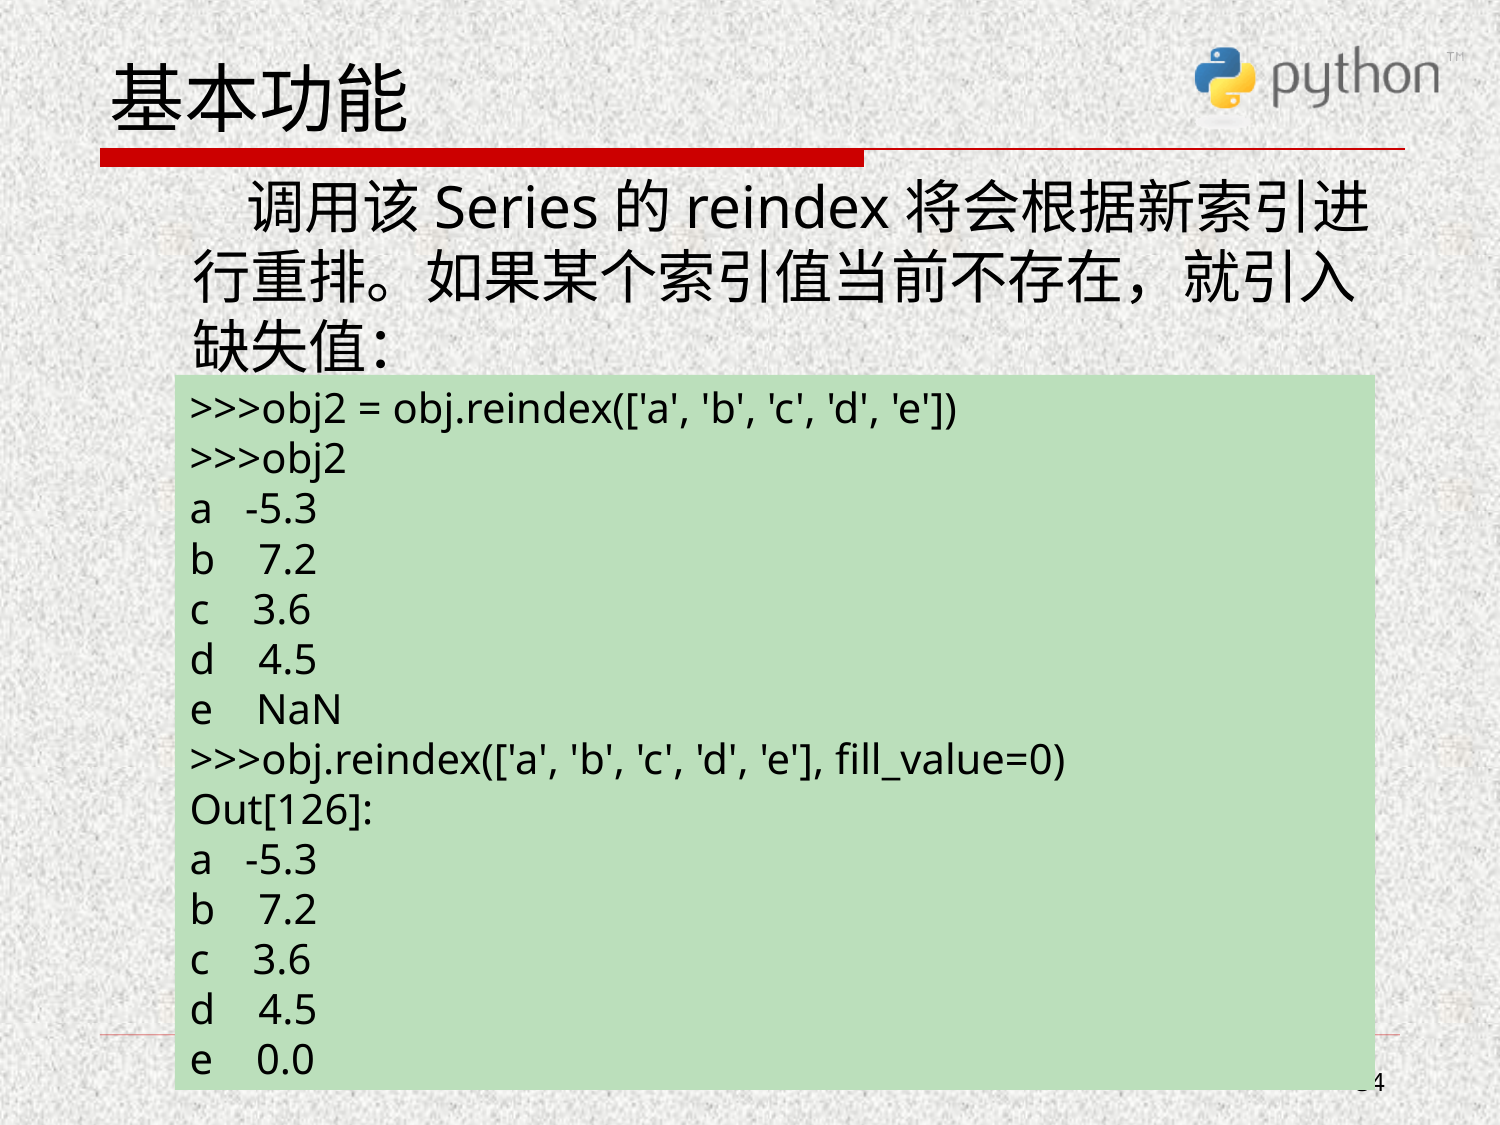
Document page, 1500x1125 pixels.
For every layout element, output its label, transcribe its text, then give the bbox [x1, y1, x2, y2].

title 基本功能 [94, 50, 1407, 149]
picture [0, 0, 1500, 1125]
list 调用该Series的reindex将会根据新索引进行重排。如果某个索引值当前不存在，就引入缺失值： [99, 162, 1413, 1038]
slide_number 34 [1074, 1058, 1401, 1103]
text_box >>>obj2 = obj.reindex(['a', 'b', 'c', 'd', 'e']) >>>obj2 a -5.3 b 7.2 c 3.6 d 4.5 e NaN >>>obj.reindex(['a', 'b', 'c', 'd', 'e'], fill_value=0) Out[126]: a -5.3 b 7.2 c 3.6 d 4.5 e 0.0 [174, 374, 1375, 1090]
